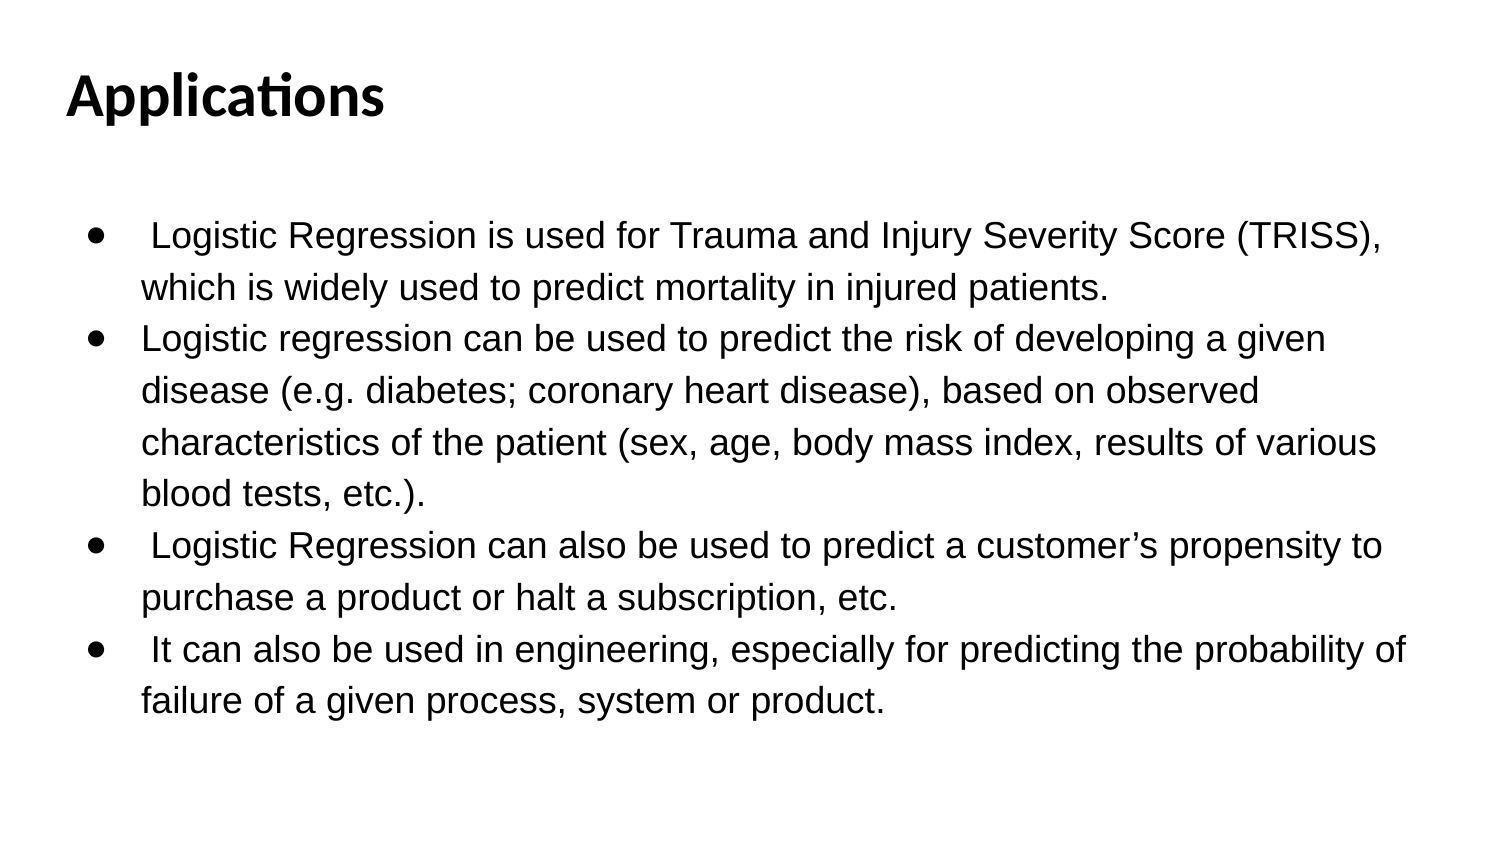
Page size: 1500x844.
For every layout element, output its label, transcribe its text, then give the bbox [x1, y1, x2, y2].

list Logistic Regression is used for Trauma and Injury Severity Score (TRISS), which is widely used to predict mortality in injured patients. Logistic regression can be used to predict the risk of developing a given disease (e.g. diabetes; coronary heart disease), based on observed characteristics of the patient (sex, age, body mass index, results of various blood tests, etc.). Logistic Regression can also be used to predict a customer’s propensity to purchase a product or halt a subscription, etc. It can also be used in engineering, especially for predicting the probability of failure of a given process, system or product. [51, 189, 1449, 750]
title Applications [51, 28, 1449, 123]
